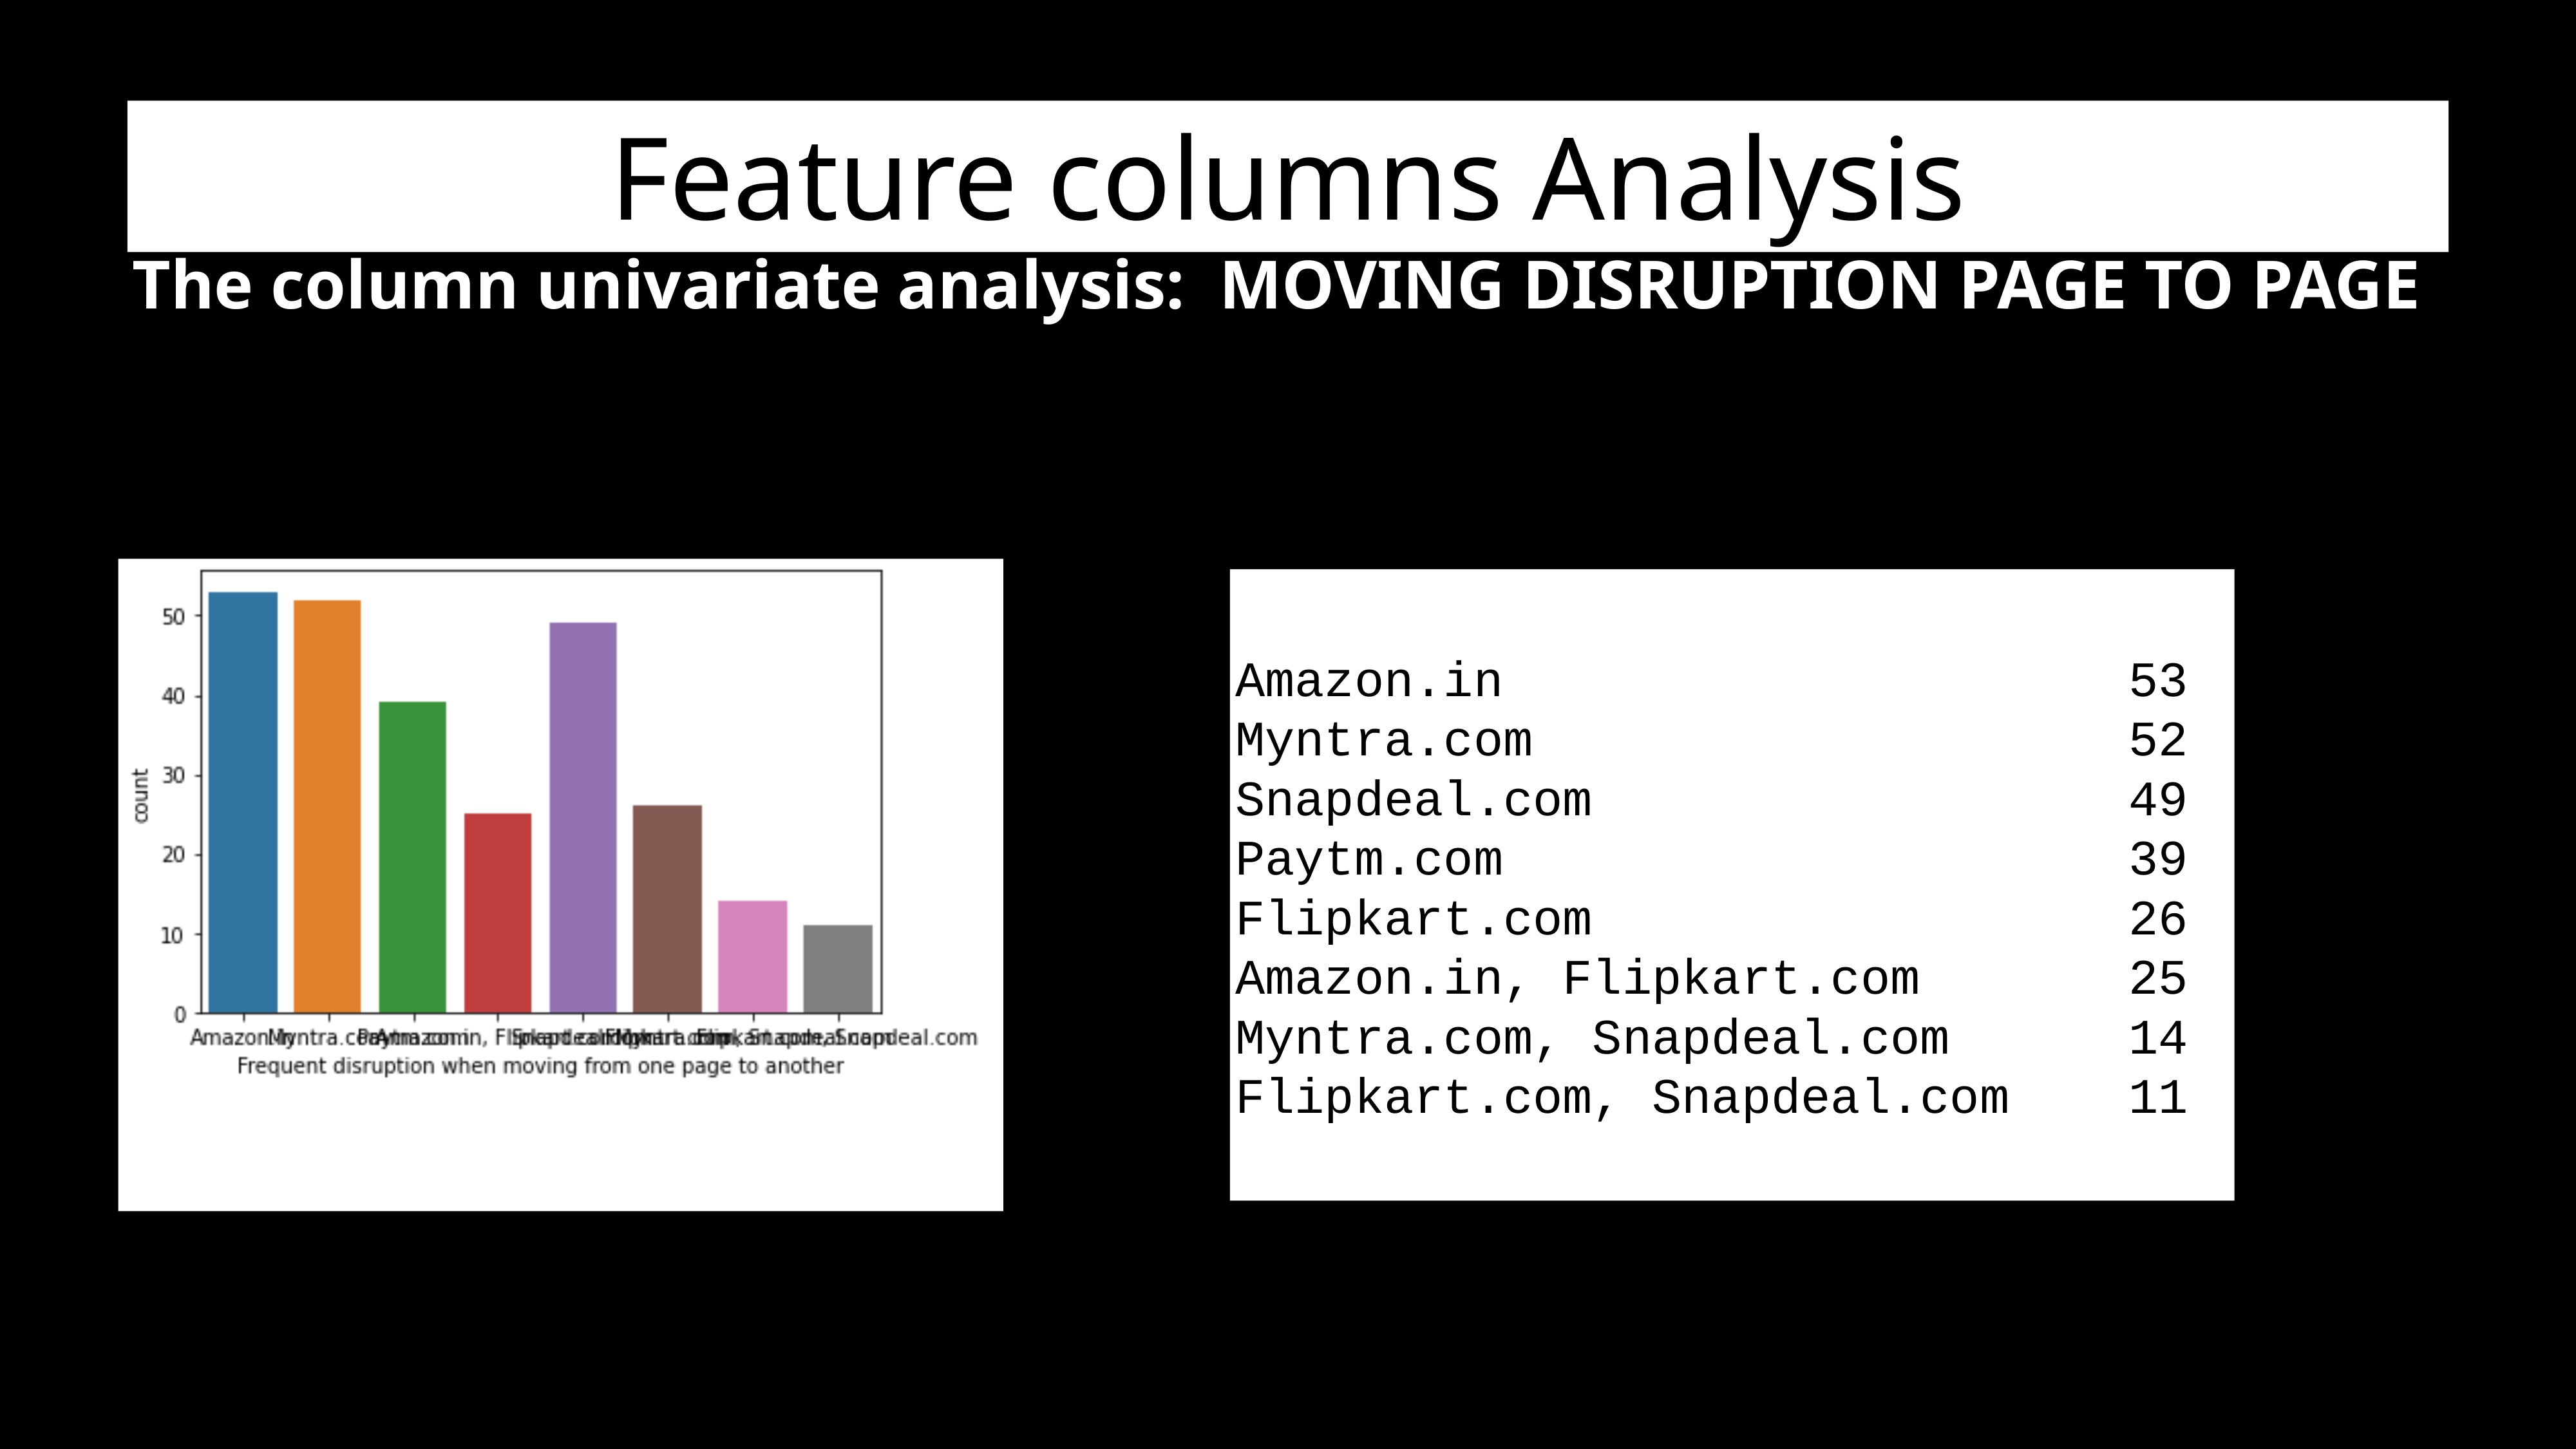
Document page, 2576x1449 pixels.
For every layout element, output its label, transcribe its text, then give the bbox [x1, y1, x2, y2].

text_box Amazon.in 53 Myntra.com 52 Snapdeal.com 49 Paytm.com 39 Flipkart.com 26 Amazon.in, Flipkart.com 25 Myntra.com, Snapdeal.com 14 Flipkart.com, Snapdeal.com 11 [1229, 569, 2235, 1201]
picture [118, 558, 993, 1091]
title Feature columns Analysis [127, 100, 2449, 237]
list The column univariate analysis: MOVING DISRUPTION PAGE TO PAGE [127, 237, 2449, 336]
text_box [118, 558, 1003, 1211]
